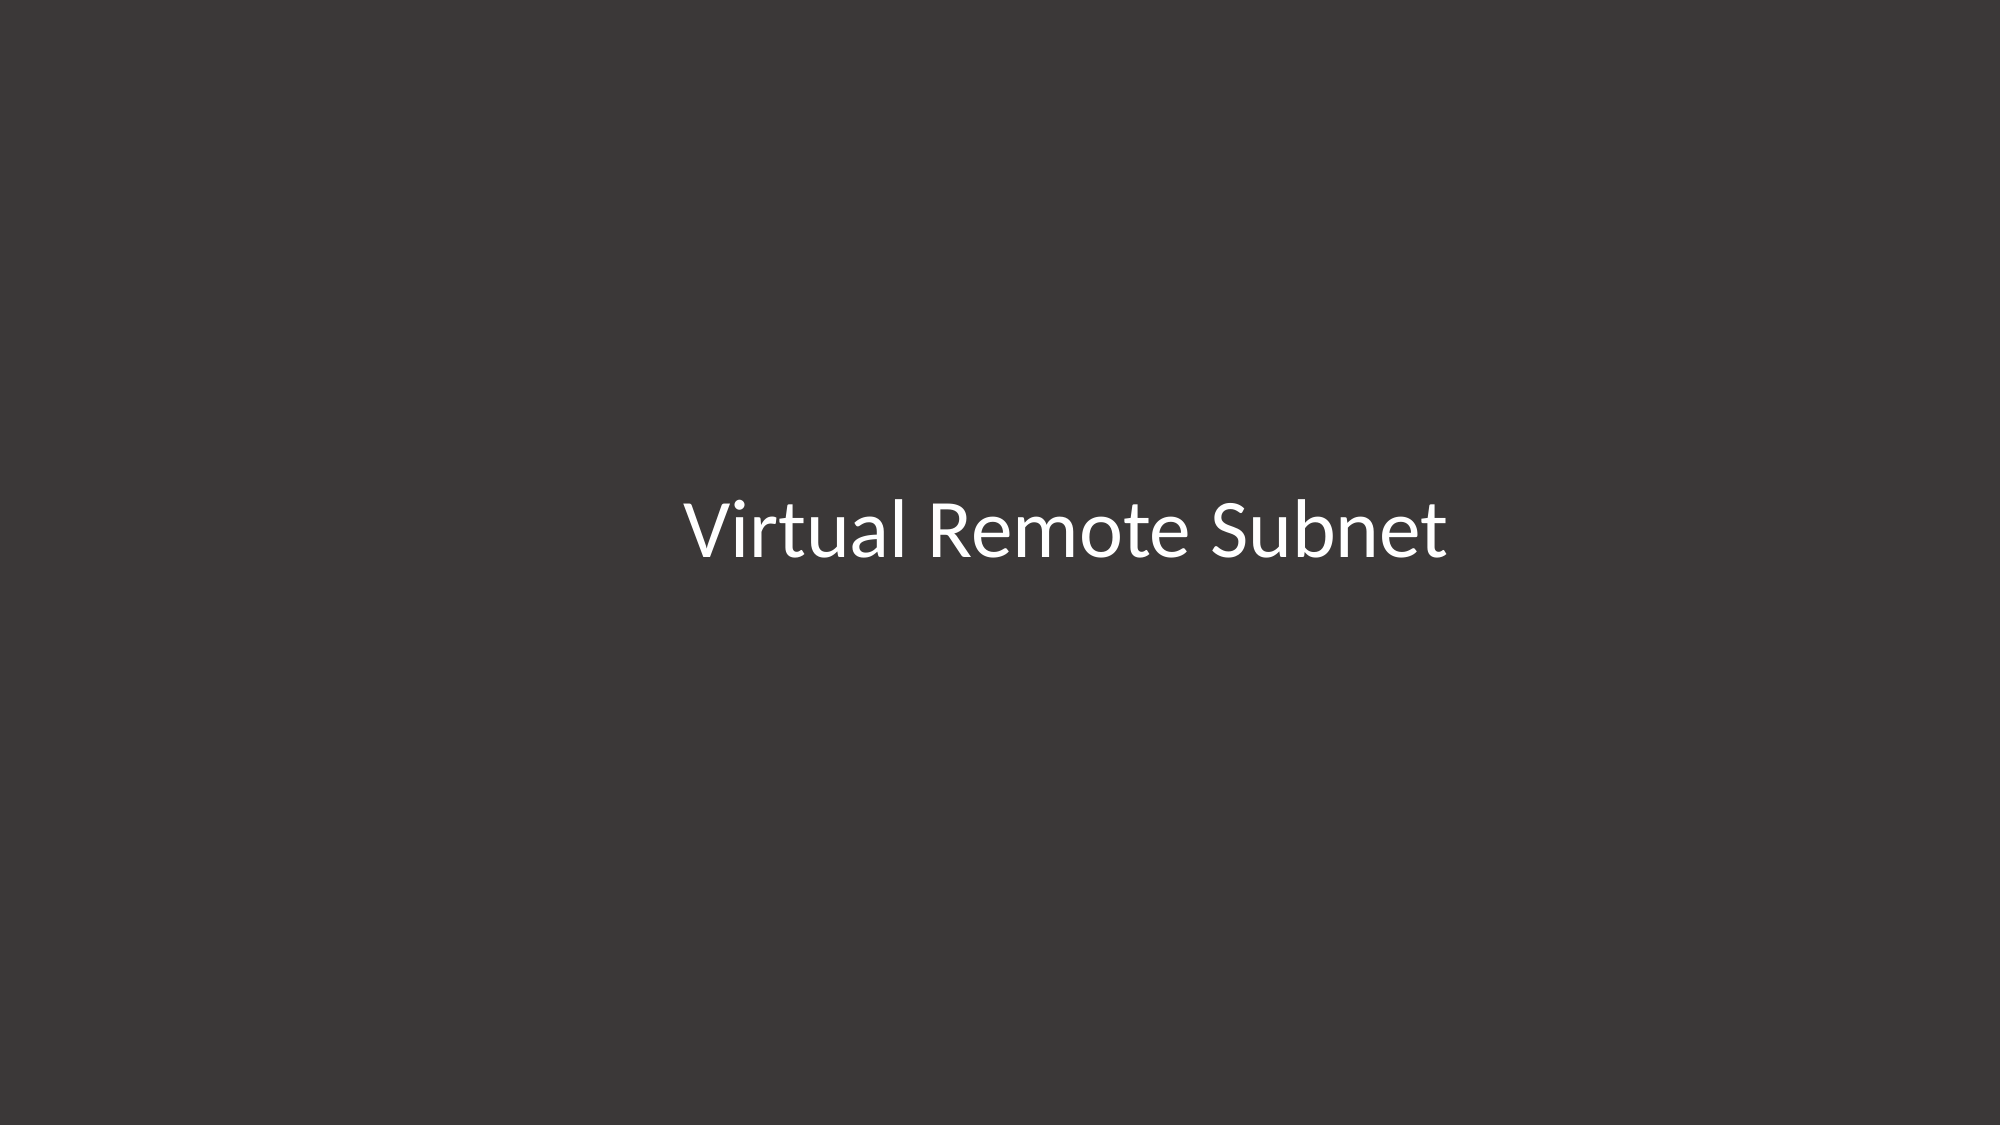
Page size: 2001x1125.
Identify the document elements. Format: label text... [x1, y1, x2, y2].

text_box Virtual Remote Subnet [668, 466, 1465, 582]
